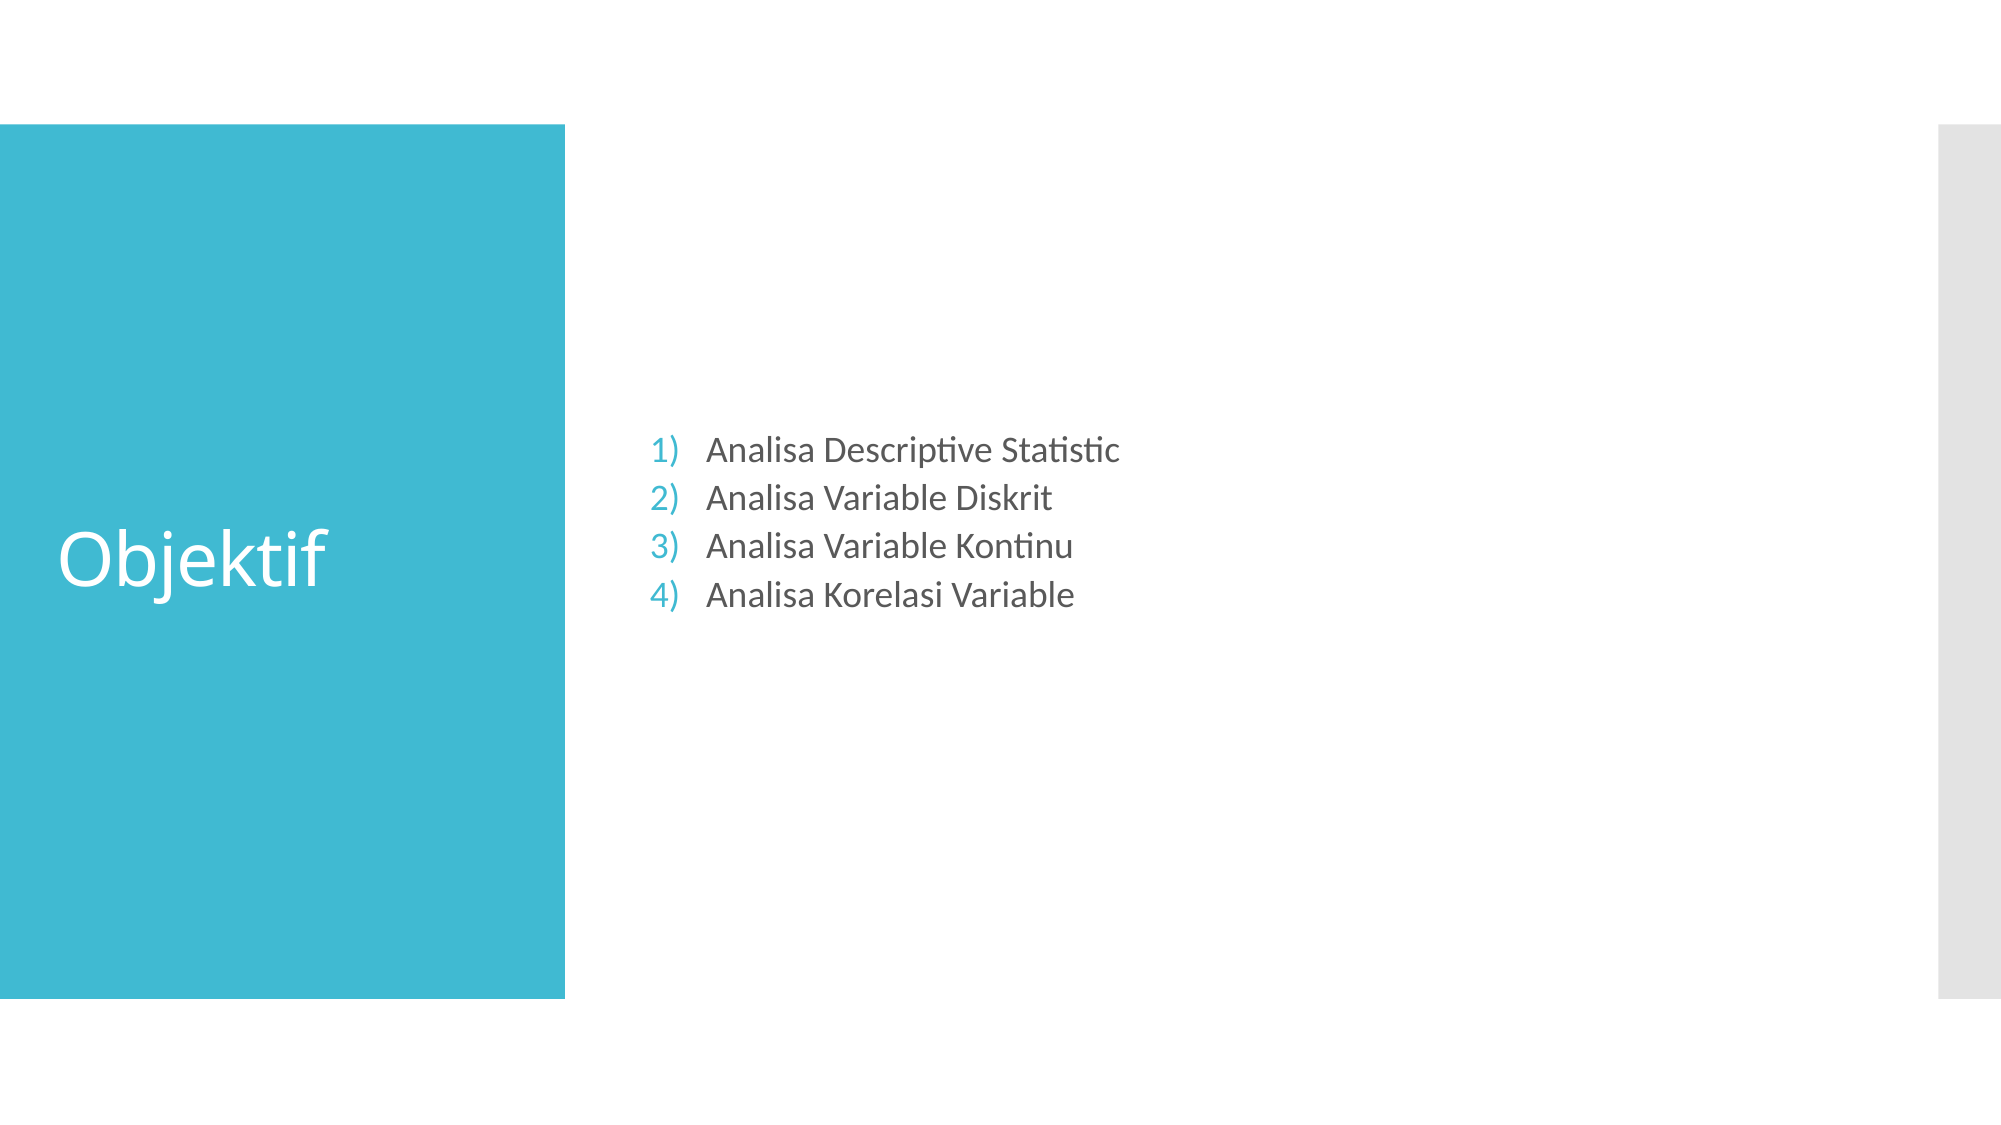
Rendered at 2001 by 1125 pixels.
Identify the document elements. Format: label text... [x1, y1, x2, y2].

title Objektif [41, 184, 525, 940]
list Analisa Descriptive Statistic Analisa Variable Diskrit Analisa Variable Kontinu Analisa Korelasi Variable [634, 141, 1835, 982]
